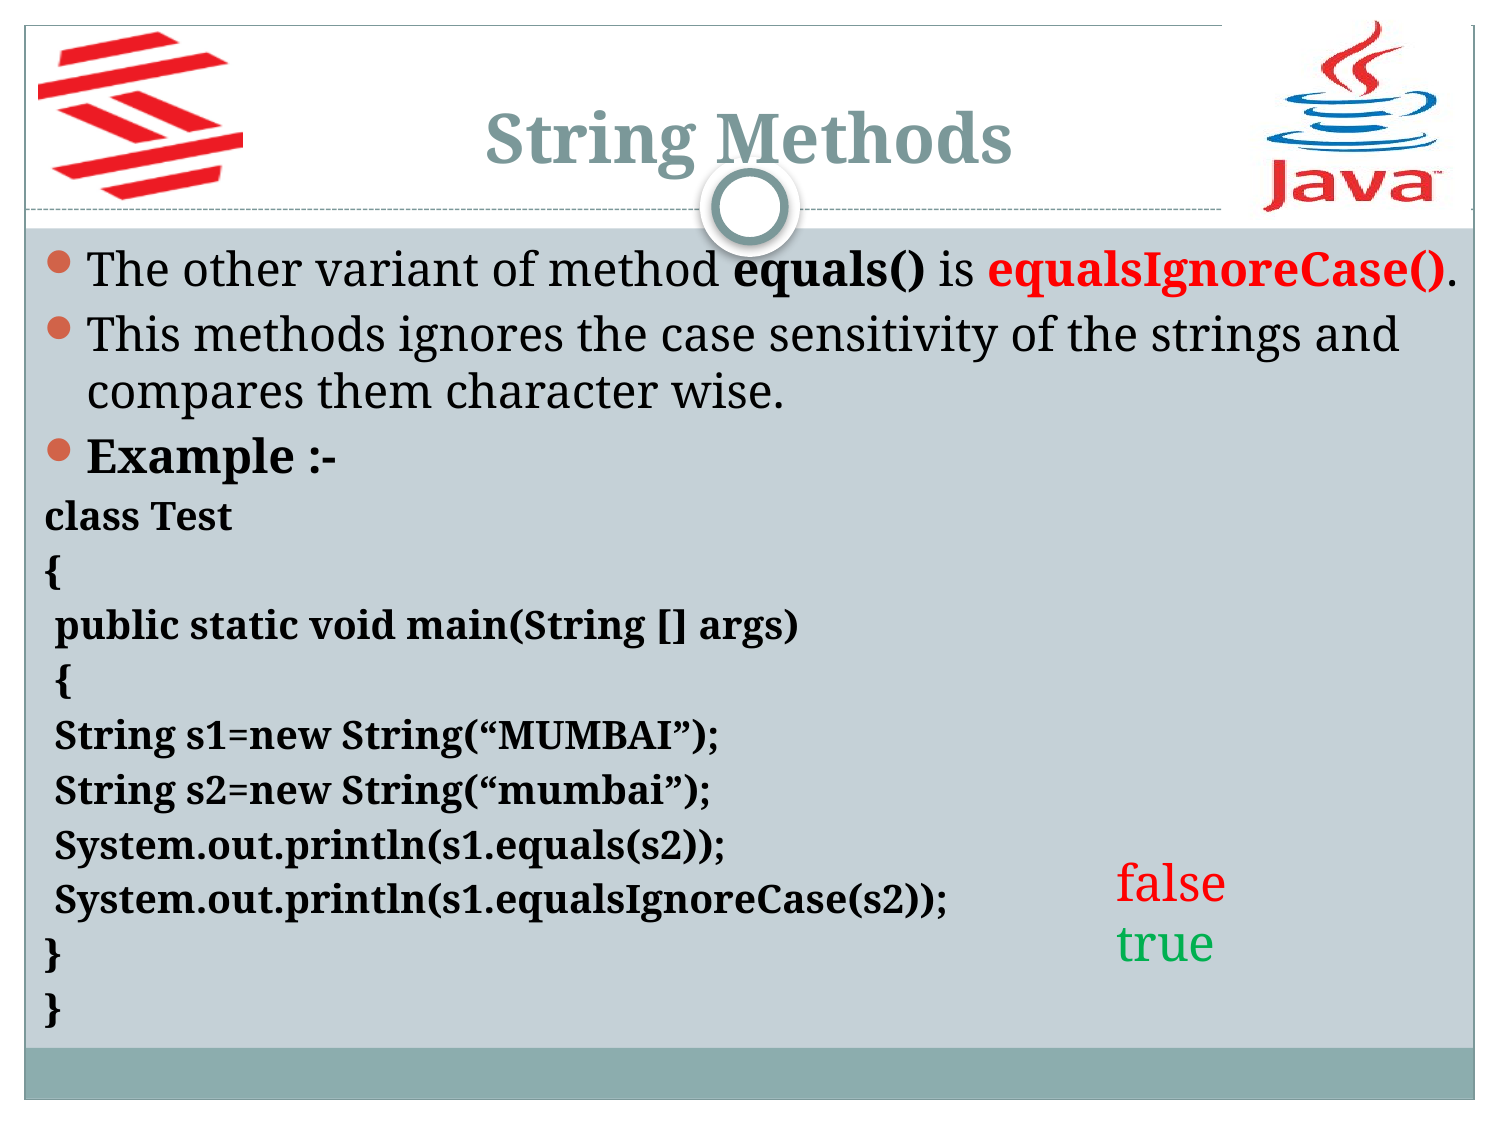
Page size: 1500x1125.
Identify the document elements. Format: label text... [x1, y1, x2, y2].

picture [1222, 11, 1471, 221]
text_box false true [1101, 843, 1267, 979]
list The other variant of method equals() is equalsIgnoreCase(). This methods ignores the case sensitivity of the strings and compares them character wise. Example :- class Test { public static void main(String [] args) { String s1=new String(“MUMBAI”); String s2=new String(“mumbai”); System.out.println(s1.equals(s2)); System.out.println(s1.equalsIgnoreCase(s2)); } } [29, 231, 1483, 1094]
picture [37, 30, 243, 209]
title String Methods [49, 22, 1215, 185]
